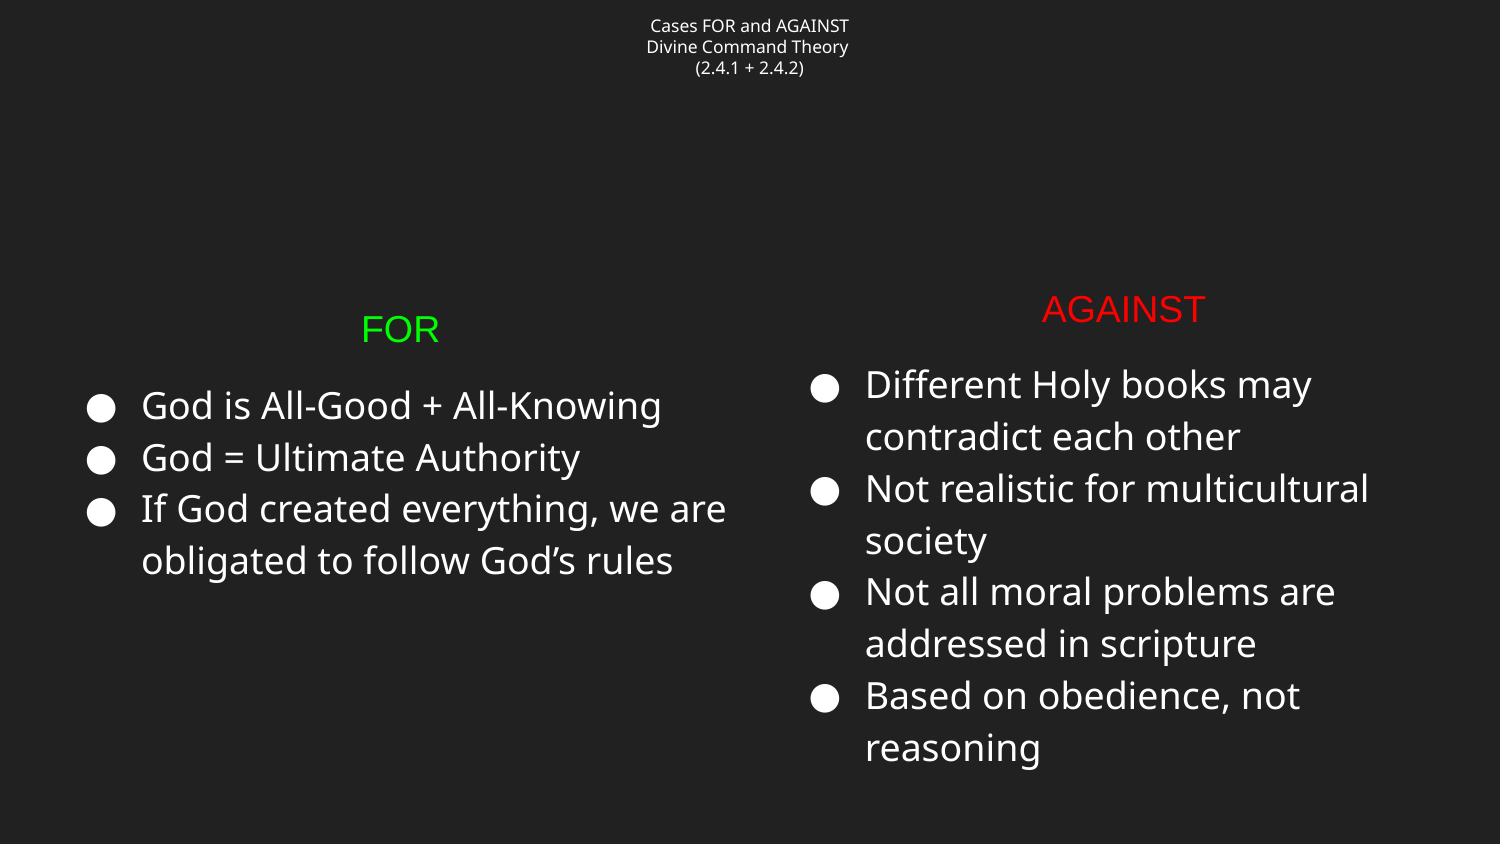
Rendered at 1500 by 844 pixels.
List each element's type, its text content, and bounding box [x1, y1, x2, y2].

list FOR God is All-Good + All-Knowing God = Ultimate Authority If God created everything, we are obligated to follow God’s rules [51, 283, 750, 844]
list AGAINST Different Holy books may contradict each other Not realistic for multicultural society Not all moral problems are addressed in scripture Based on obedience, not reasoning [774, 263, 1474, 824]
title Cases FOR and AGAINST Divine Command Theory (2.4.1 + 2.4.2) [51, 0, 1449, 94]
